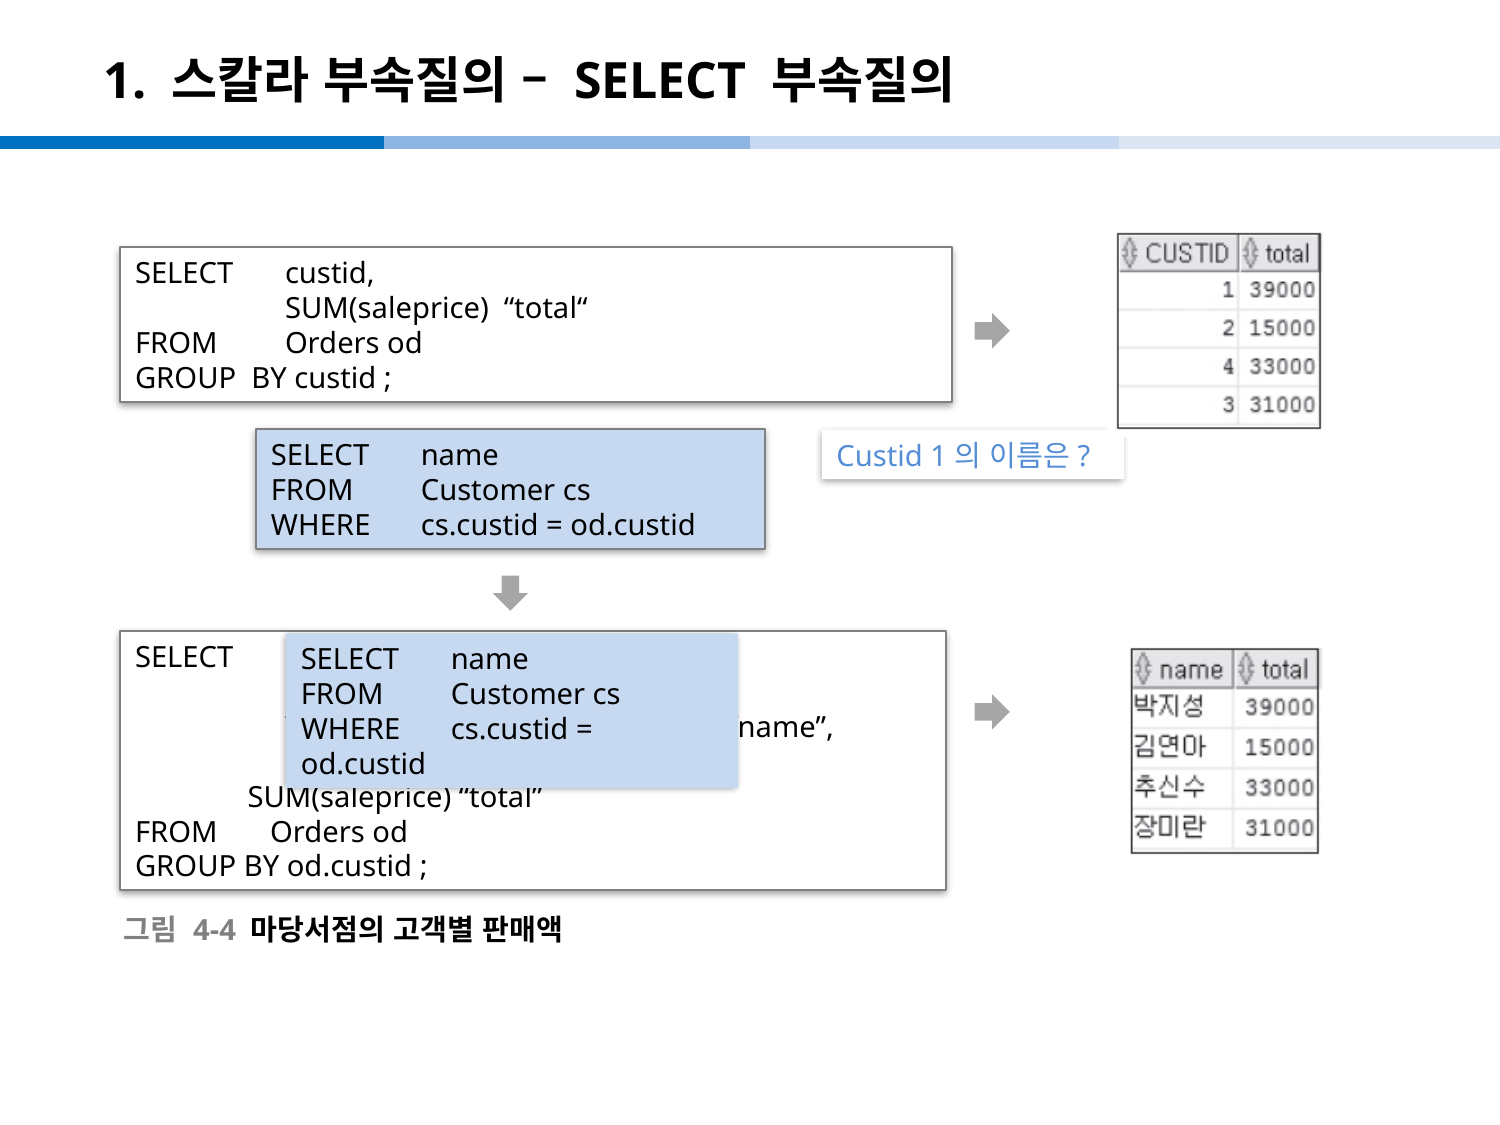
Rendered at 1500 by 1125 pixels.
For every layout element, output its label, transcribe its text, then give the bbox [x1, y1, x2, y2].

picture [1123, 642, 1329, 865]
text_box SELECT FROM Customer cs WHERE cs.custid = od.custid) “name”, SUM(saleprice) “total” FROM Orders od GROUP BY od.custid ; [117, 628, 949, 893]
text_box [972, 311, 1012, 351]
text_box SELECT name FROM Customer cs WHERE cs.custid = od.custid [253, 426, 768, 552]
picture [1108, 224, 1329, 438]
title 1. 스칼라 부속질의 – SELECT 부속질의 [88, 32, 1330, 124]
text_box Custid 1의 이름은? [821, 429, 1125, 480]
text_box [972, 692, 1012, 732]
text_box [490, 573, 530, 613]
text_box 그림 4-4 마당서점의 고객별 판매액 [108, 905, 423, 953]
text_box SELECT custid, SUM(saleprice) “total“ FROM Orders od GROUP BY custid ; [117, 244, 955, 405]
text_box SELECT name FROM Customer cs WHERE cs.custid = od.custid [283, 630, 741, 791]
